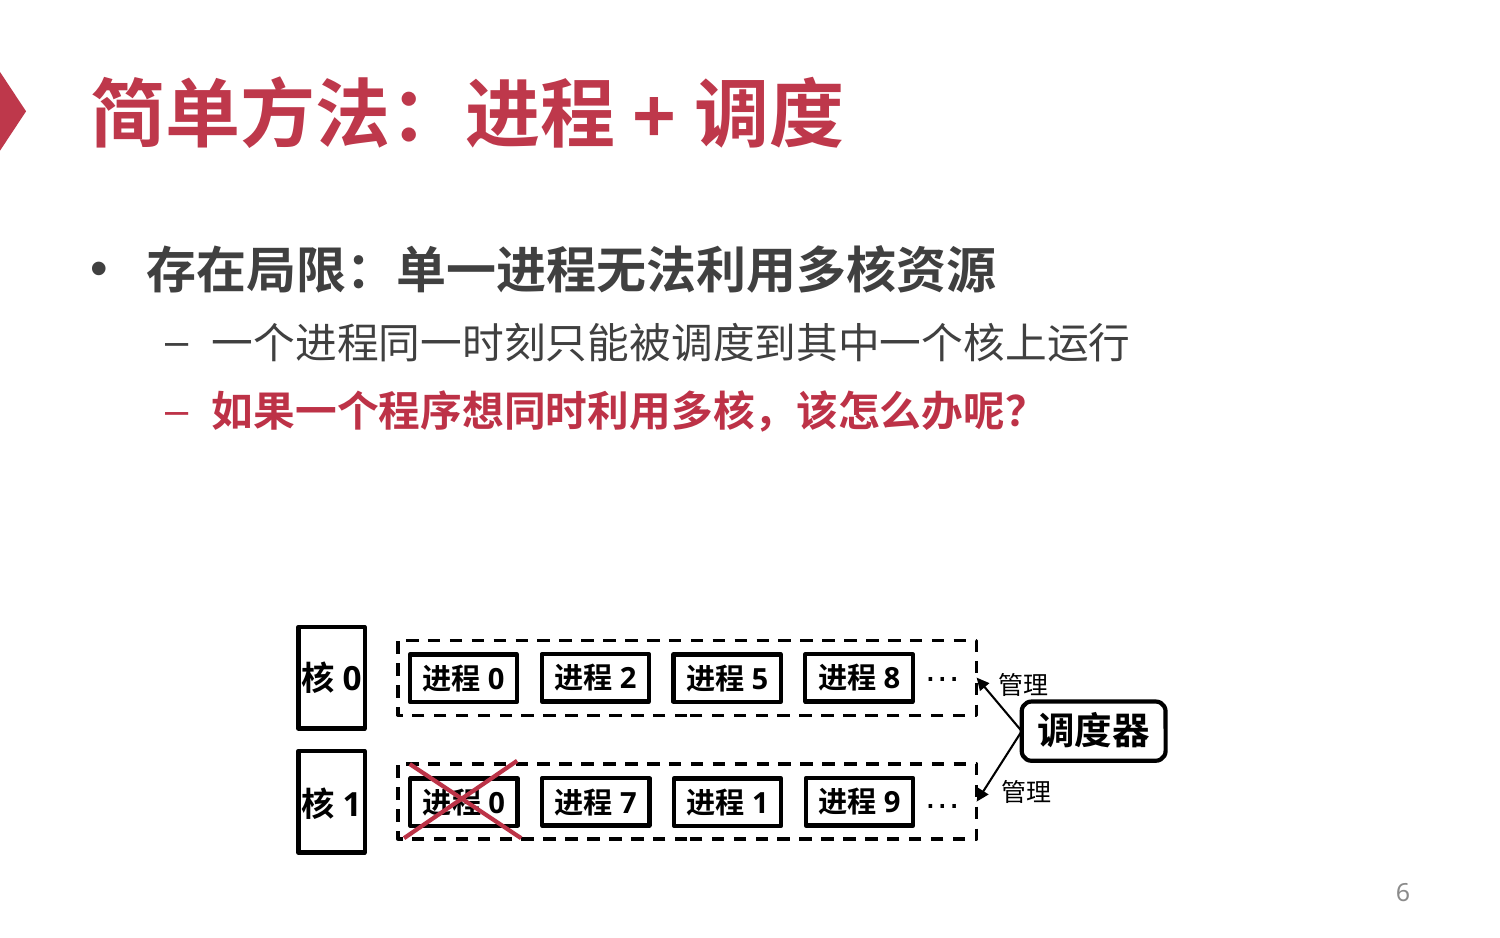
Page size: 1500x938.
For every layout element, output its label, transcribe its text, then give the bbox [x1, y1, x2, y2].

list 存在局限：单一进程无法利用多核资源 一个进程同一时刻只能被调度到其中一个核上运行 如果一个程序想同时利用多核，该怎么办呢？ [75, 218, 1425, 838]
text_box [296, 749, 367, 855]
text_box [403, 760, 518, 839]
text_box 核1 [286, 775, 296, 830]
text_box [409, 763, 522, 839]
title 简单方法：进程+调度 [75, 37, 1425, 186]
text_box [396, 762, 400, 840]
text_box [396, 638, 979, 717]
text_box 核0 [286, 649, 377, 705]
text_box [296, 625, 367, 649]
text_box 核1 [367, 775, 377, 830]
text_box 管理 [986, 768, 1067, 814]
slide_number 6 [1074, 868, 1425, 919]
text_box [976, 730, 1022, 802]
text_box [1025, 699, 1168, 763]
text_box [523, 762, 979, 841]
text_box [976, 677, 1022, 730]
text_box 管理 [983, 662, 1064, 707]
text_box [296, 705, 367, 731]
